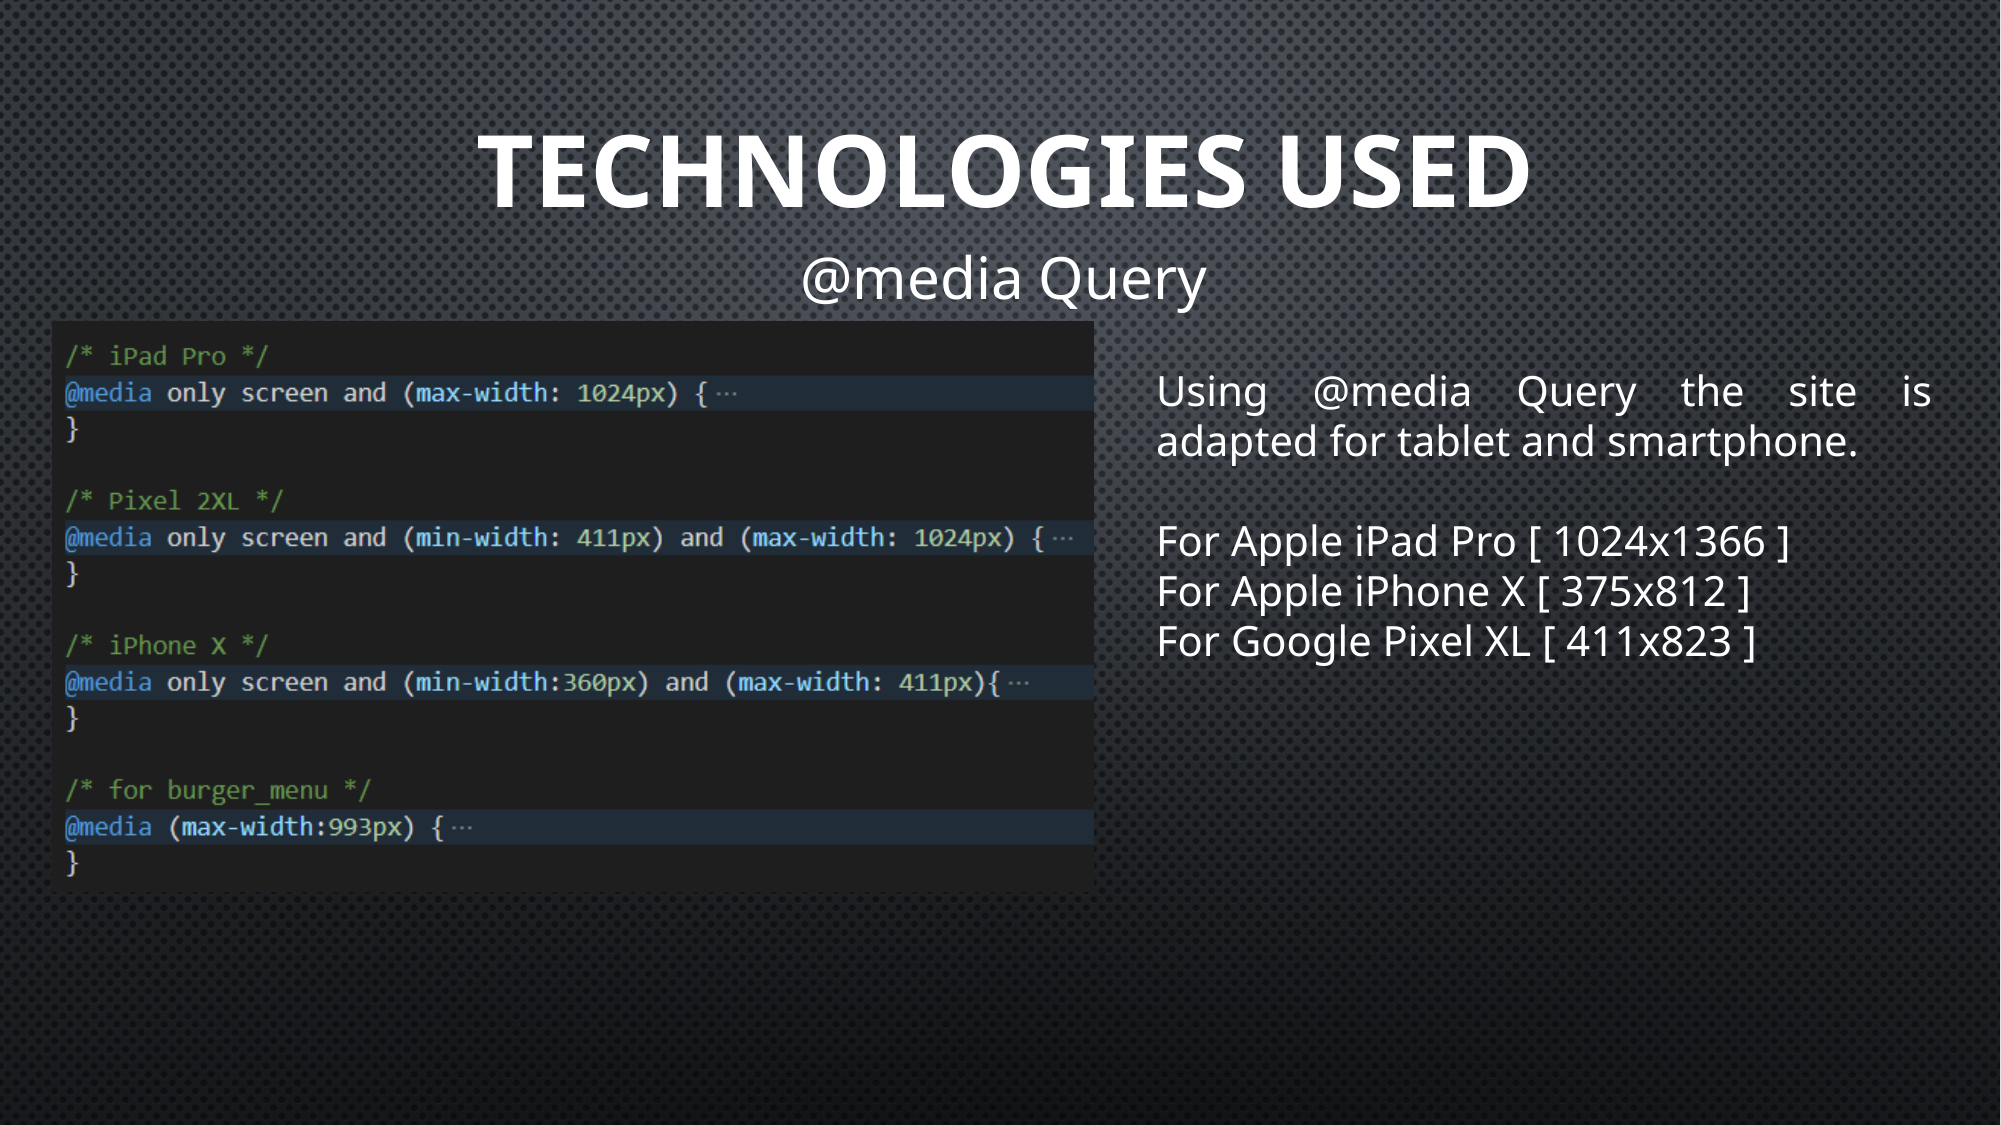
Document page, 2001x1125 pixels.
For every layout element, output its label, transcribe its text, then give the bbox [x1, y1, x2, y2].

text_box Using @media Query the site is adapted for tablet and smartphone. For Apple iPad Pro [ 1024x1366 ] For Apple iPhone X [ 375x812 ] For Google Pixel XL [ 411x823 ] [1141, 357, 1948, 673]
text_box @media Query [764, 233, 1244, 319]
title technologies used [168, 79, 1844, 257]
picture [52, 321, 1094, 892]
